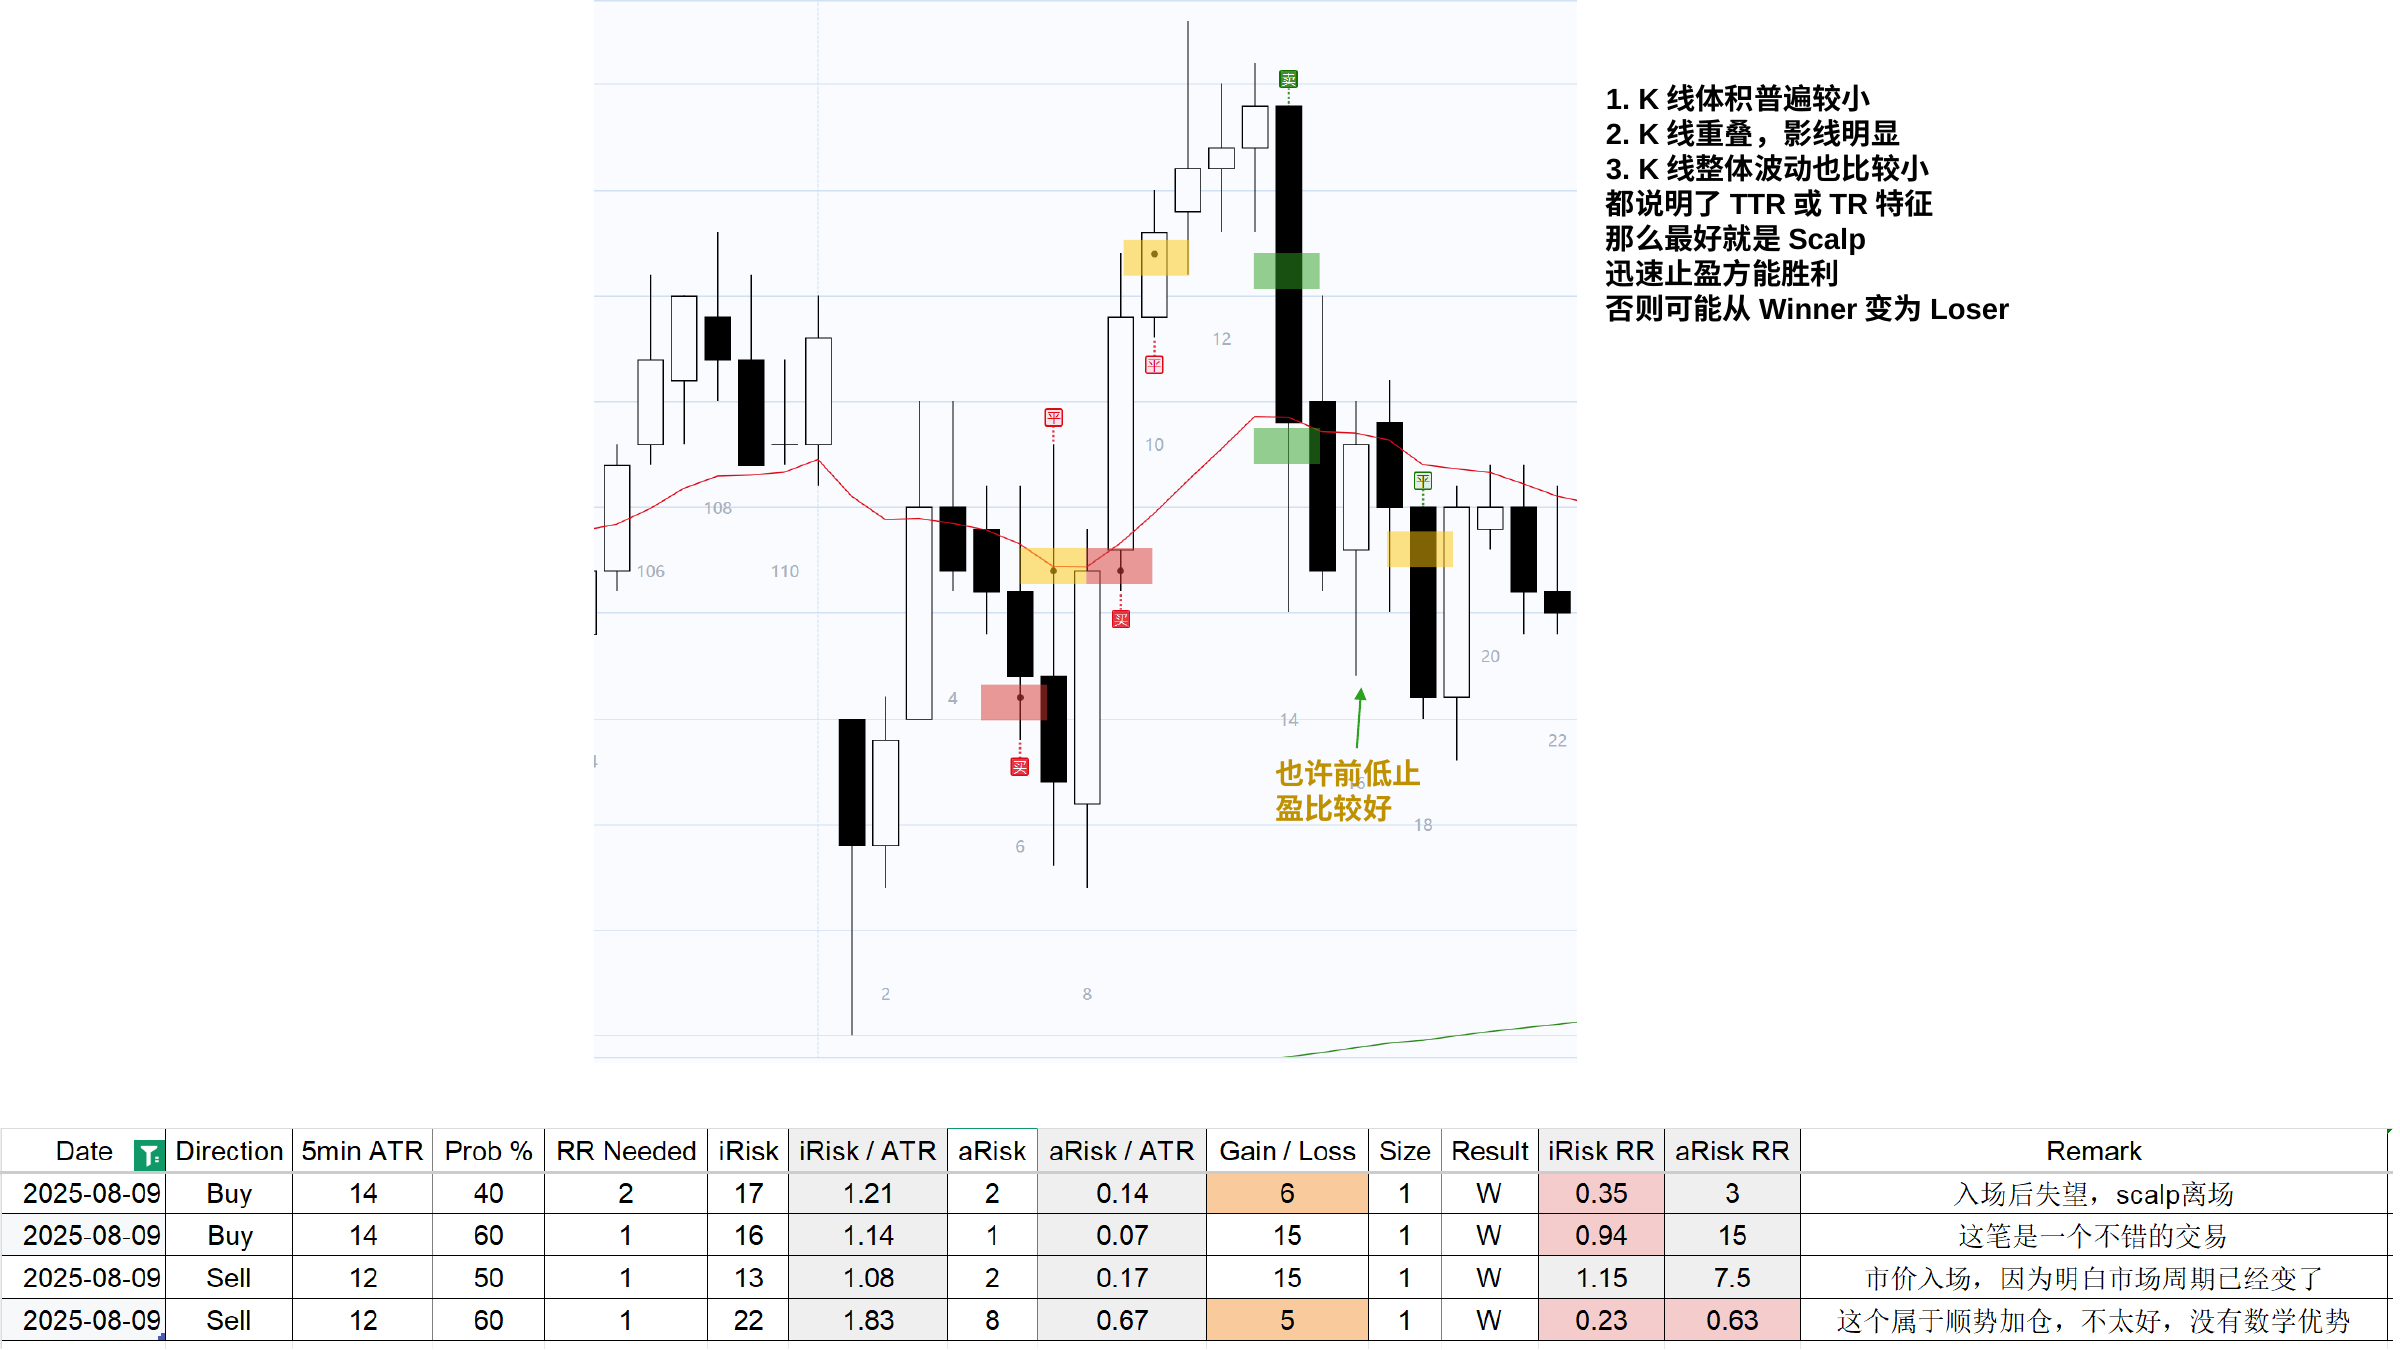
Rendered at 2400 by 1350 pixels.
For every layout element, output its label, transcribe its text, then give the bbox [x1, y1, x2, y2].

picture [0, 1128, 2393, 1349]
picture [594, 0, 1578, 1064]
text_box 1. K线体积普遍较小 2. K线重叠，影线明显 3. K线整体波动也比较小 都说明了TTR或TR特征 那么最好就是Scalp 迅速止盈方能胜利 否则可能从Winner变为Loser [1590, 72, 2201, 333]
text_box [1356, 687, 1362, 749]
